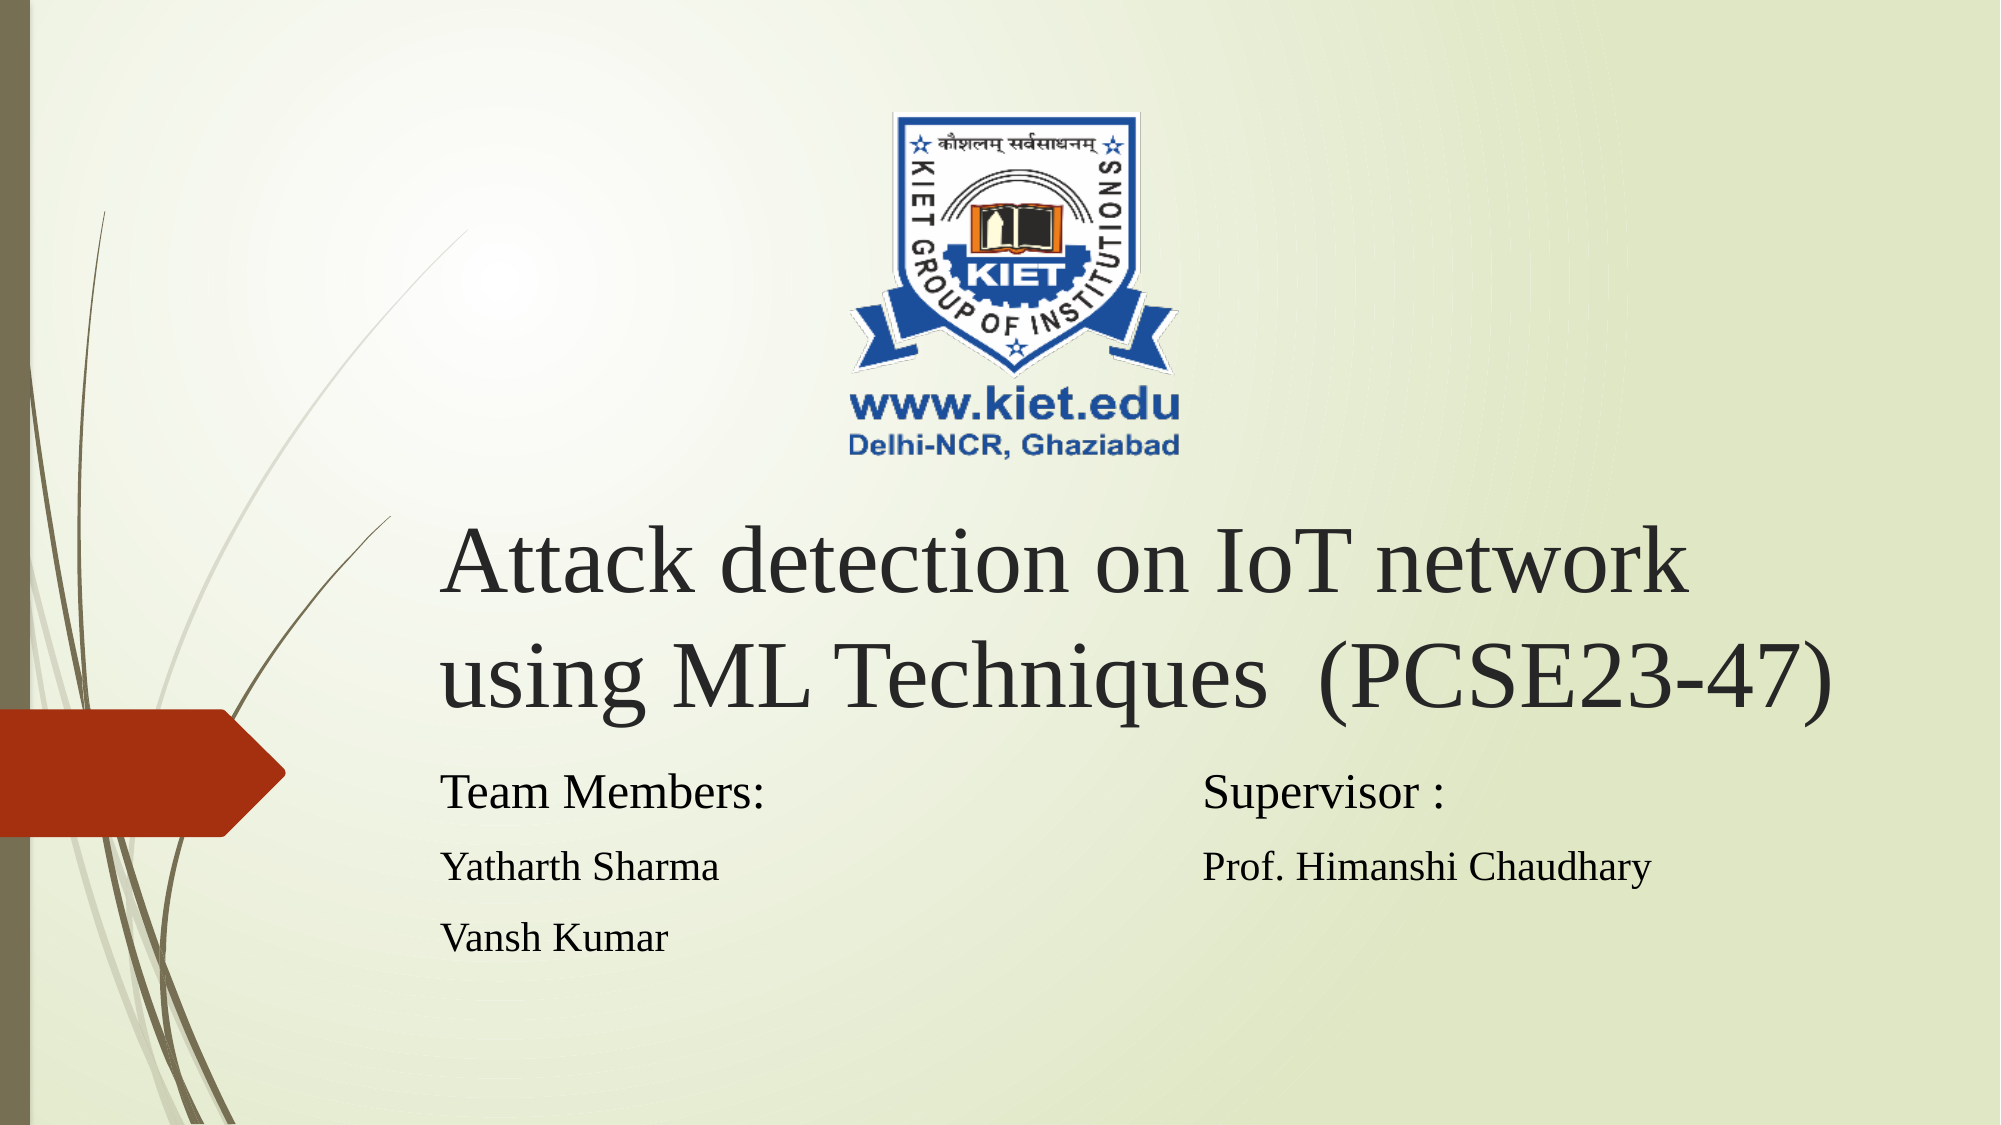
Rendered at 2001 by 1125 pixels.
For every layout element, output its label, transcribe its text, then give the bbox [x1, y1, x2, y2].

subtitle Team Members: Yatharth Sharma Vansh Kumar [424, 750, 1187, 1027]
title Attack detection on IoT network using ML Techniques (PCSE23-47) [424, 458, 1888, 734]
text_box Supervisor : Prof. Himanshi Chaudhary [1187, 750, 1951, 1027]
picture [849, 112, 1188, 460]
